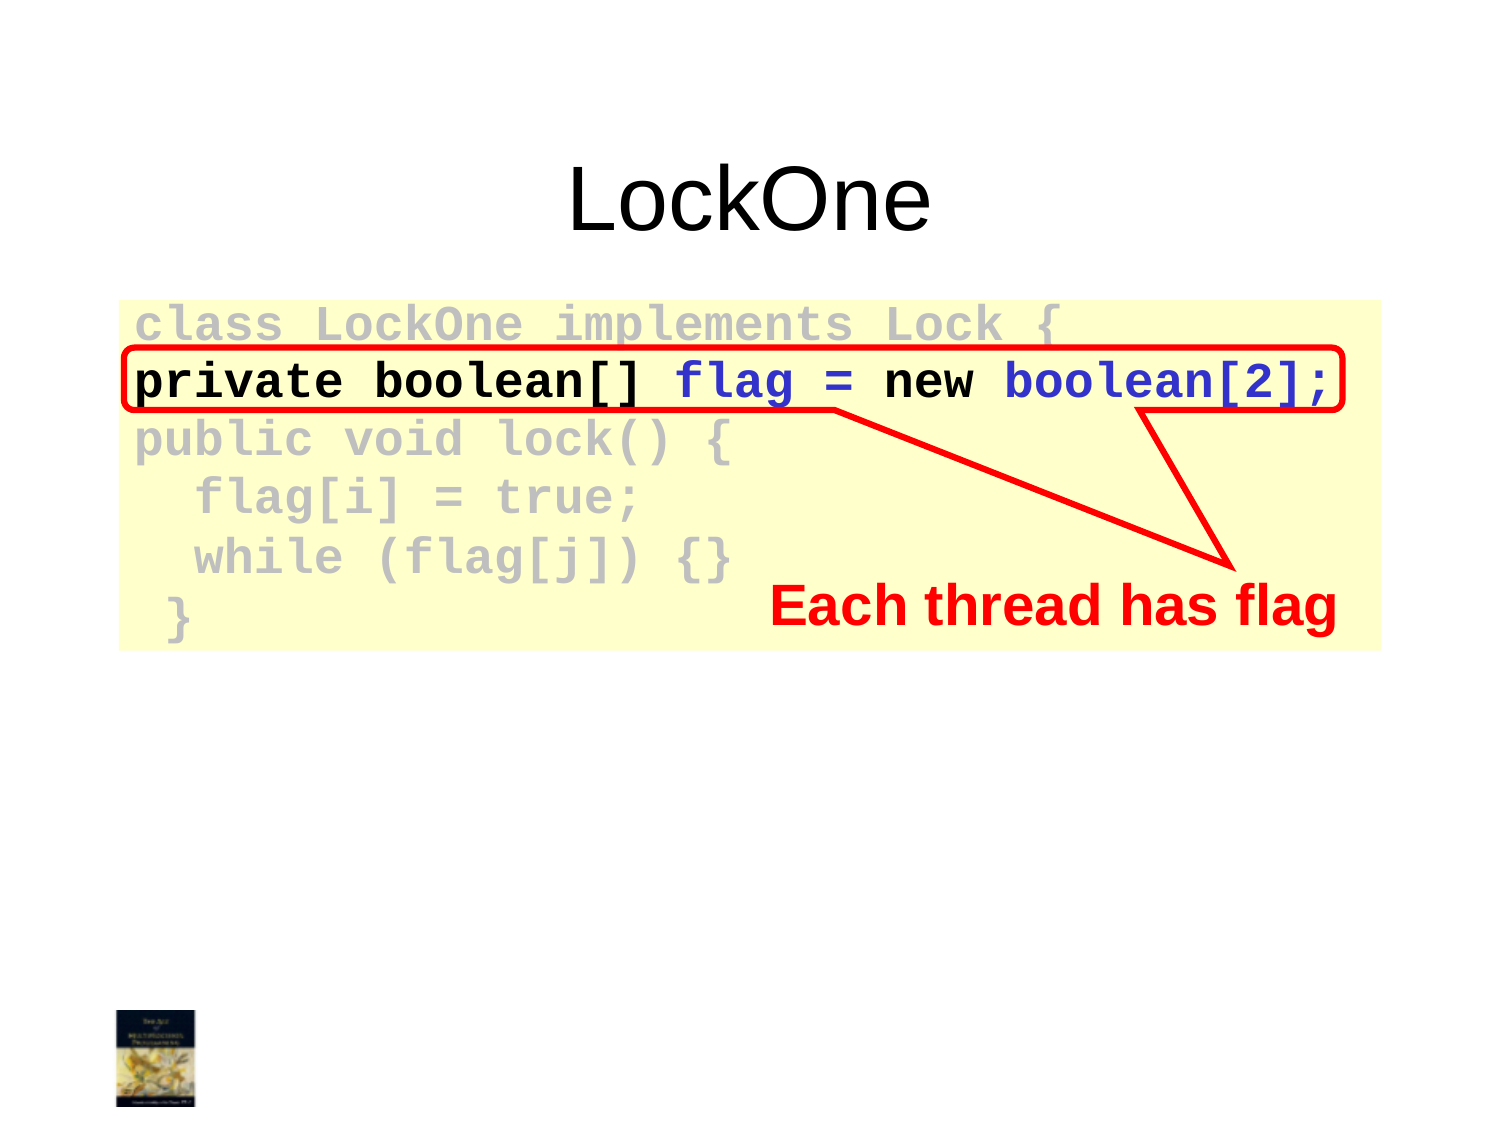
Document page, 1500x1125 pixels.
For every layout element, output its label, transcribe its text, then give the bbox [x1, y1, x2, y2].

title LockOne [112, 99, 1388, 288]
picture [107, 1010, 204, 1107]
text_box class LockOne implements Lock { private boolean[] flag = new boolean[2]; public void lock() { flag[i] = true; while (flag[j]) {} } [118, 299, 1381, 651]
text_box Each thread has flag [754, 559, 1355, 645]
text_box [123, 347, 1343, 559]
